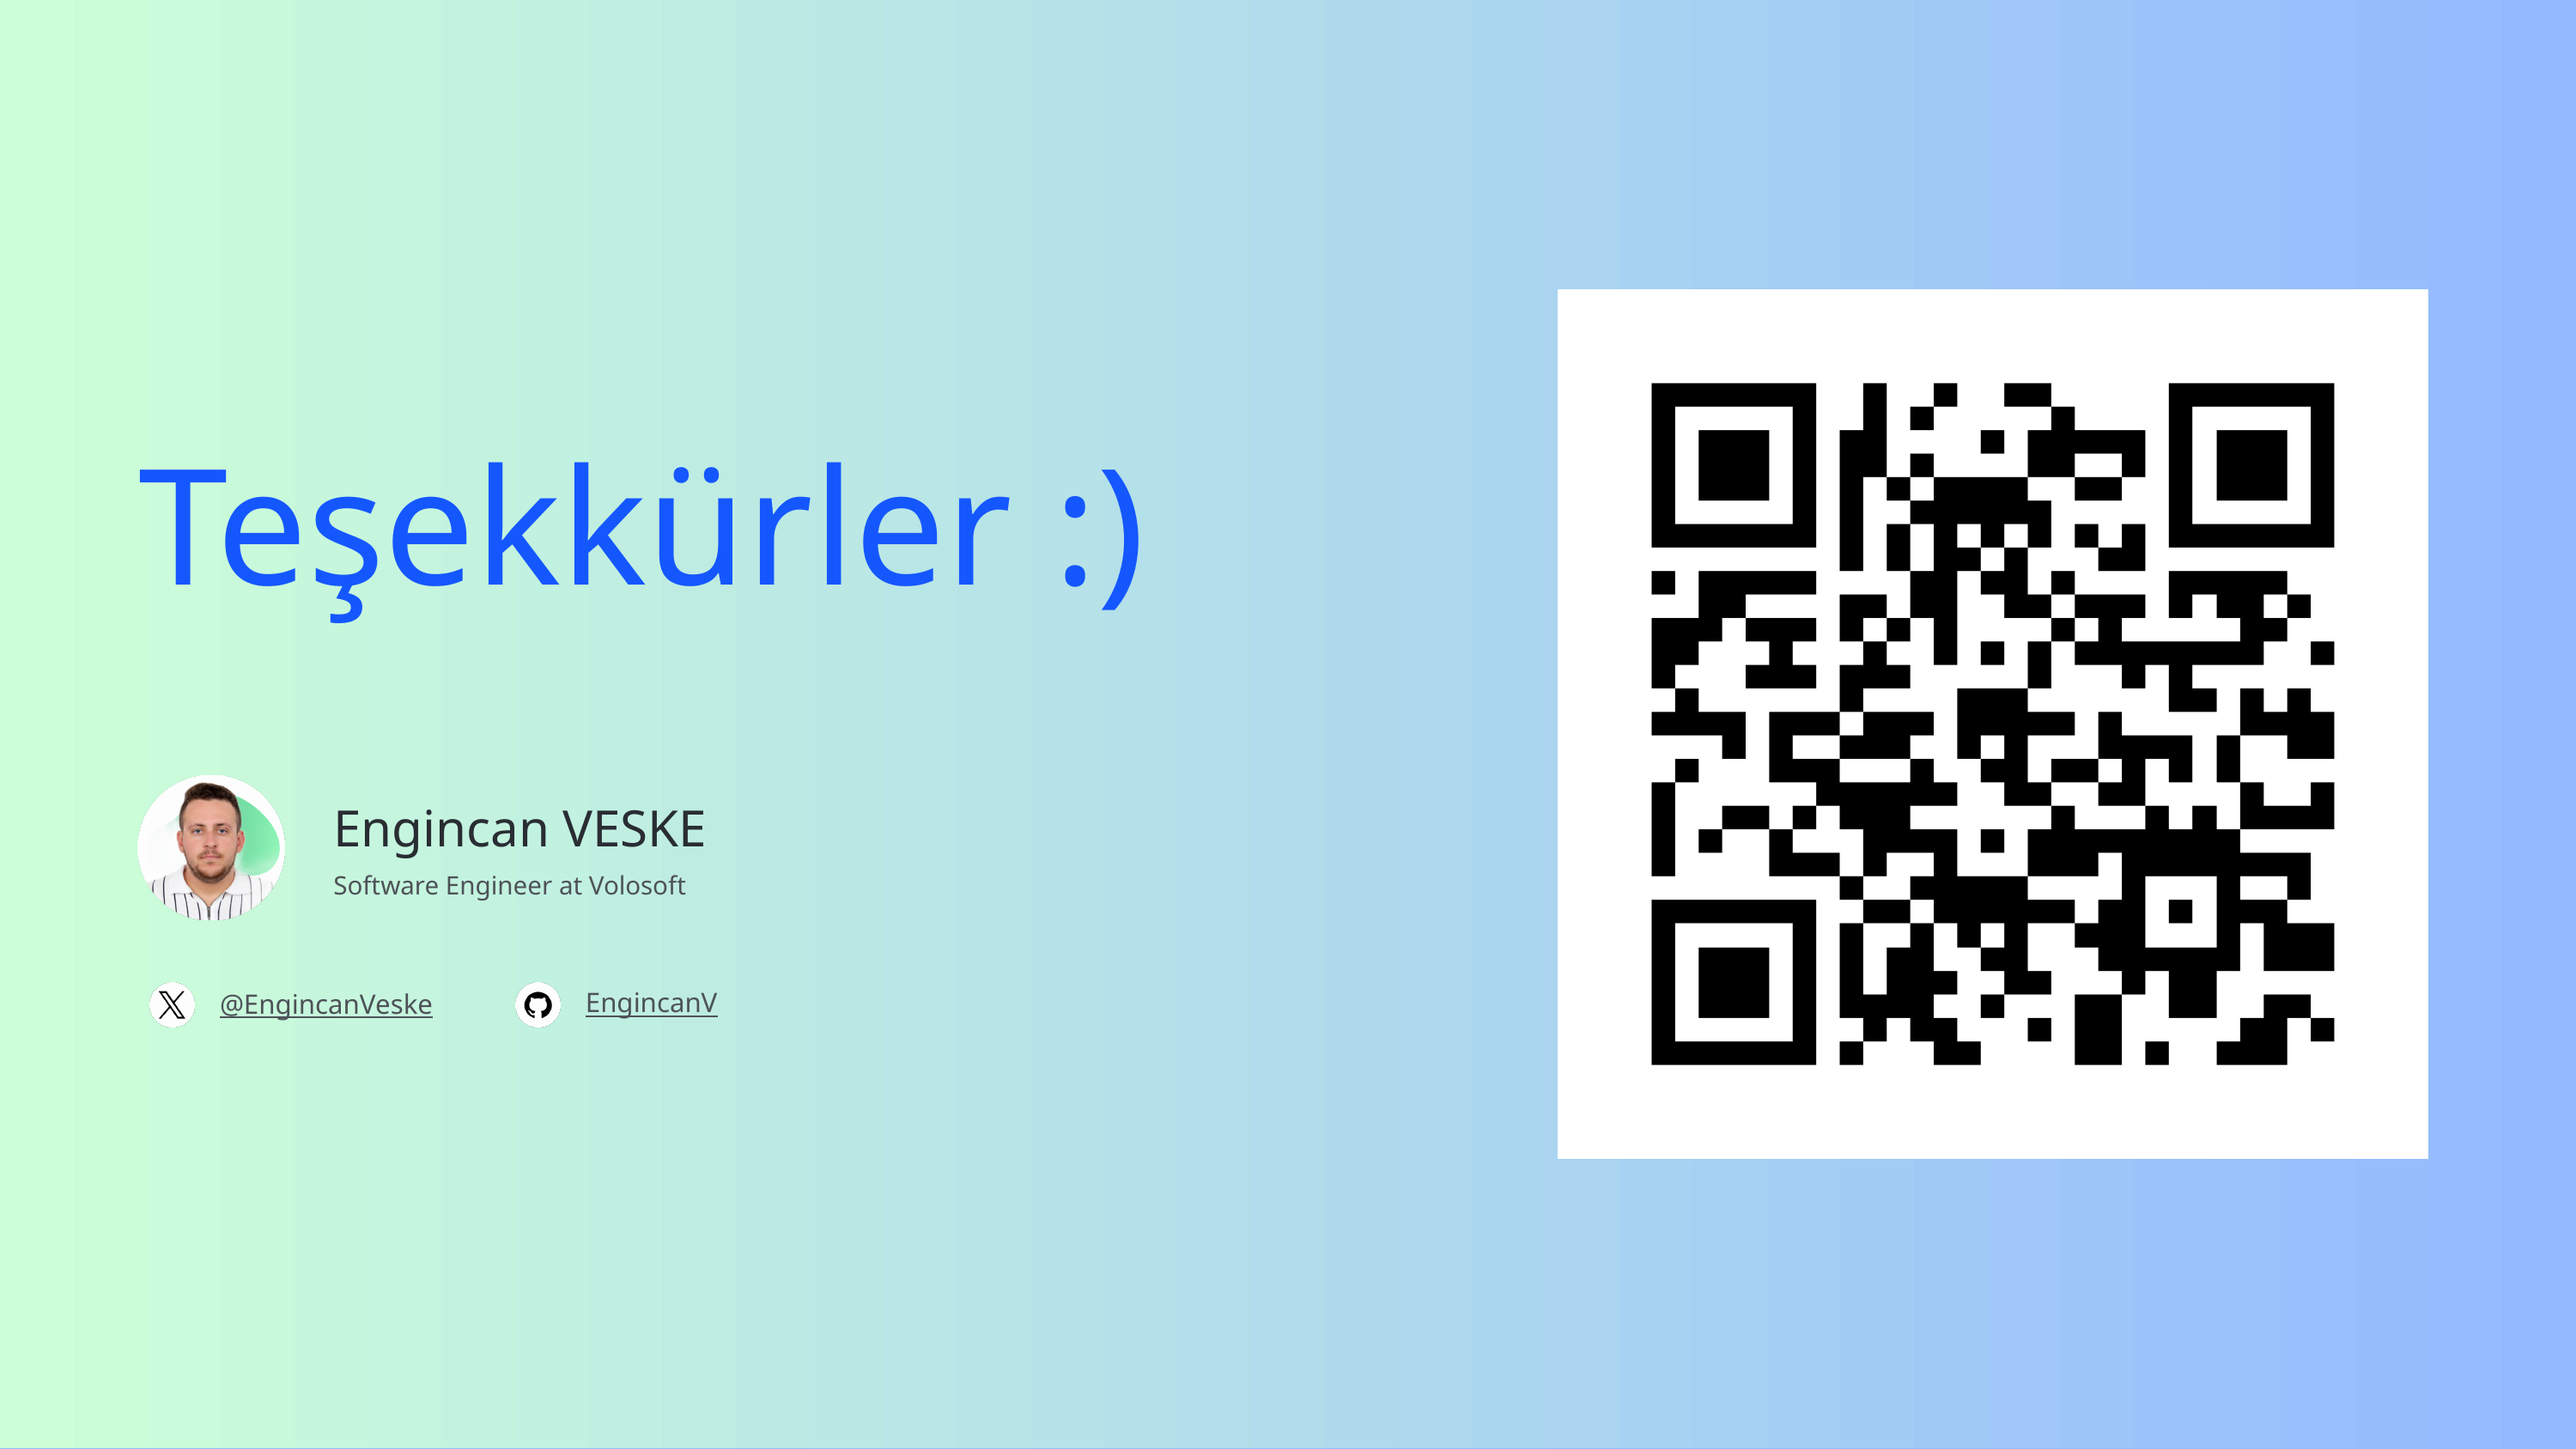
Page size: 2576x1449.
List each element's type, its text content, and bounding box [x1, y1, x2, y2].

text_box Engincan VESKE [320, 783, 1236, 856]
text_box @EngincanVeske [207, 973, 945, 1027]
text_box Teşekkürler :) [137, 385, 1553, 617]
picture [137, 774, 285, 921]
text_box Software Engineer at Volosoft [320, 857, 1236, 913]
picture [514, 982, 561, 1028]
picture [1558, 289, 2428, 1160]
text_box EngincanV [572, 973, 1311, 1026]
picture [149, 981, 195, 1028]
